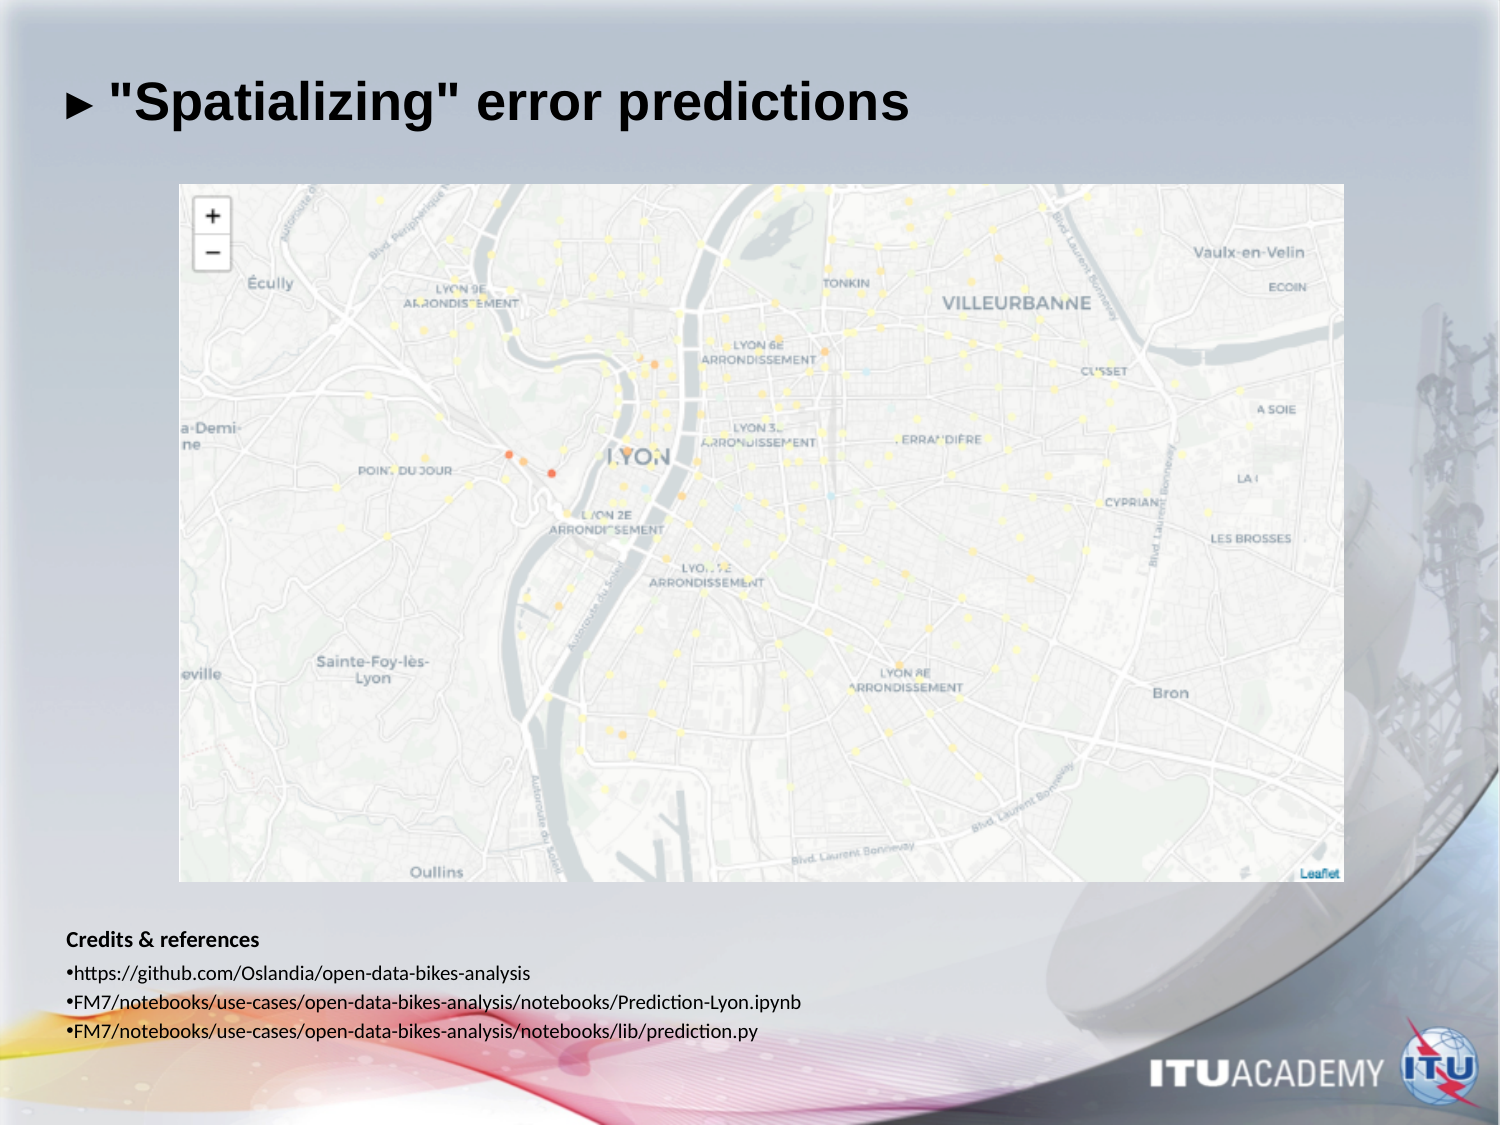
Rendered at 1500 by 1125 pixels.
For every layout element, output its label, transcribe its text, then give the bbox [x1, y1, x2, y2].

list Credits & references [58, 916, 308, 965]
text_box https://github.com/Oslandia/open-data-bikes-analysis FM7/notebooks/use-cases/open-data-bikes-analysis/notebooks/Prediction-Lyon.ipynb FM7/notebooks/use-cases/open-data-bikes-analysis/notebooks/lib/prediction.py [59, 952, 1093, 1103]
picture [0, 0, 1500, 1125]
title ▸ "Spatializing" error predictions [58, 58, 1410, 174]
